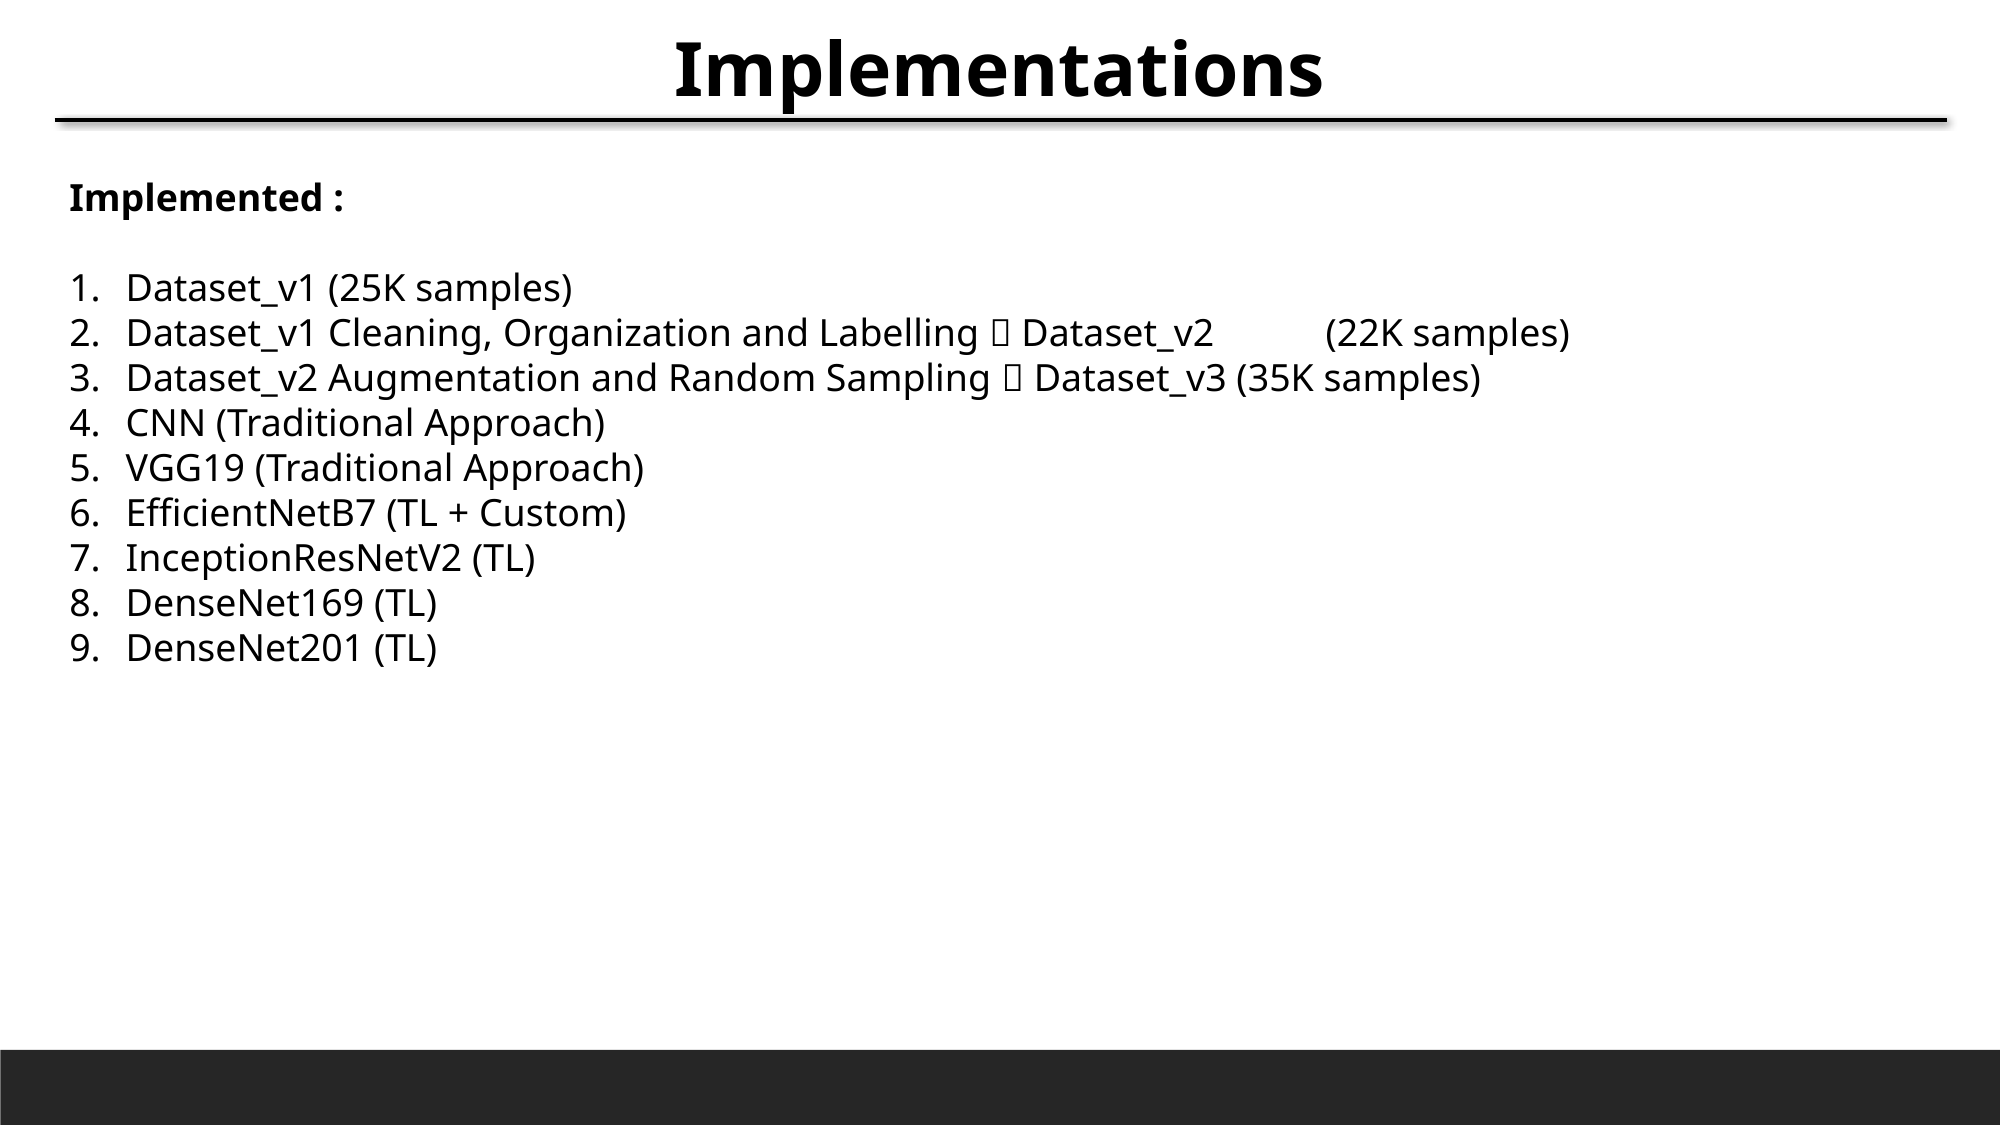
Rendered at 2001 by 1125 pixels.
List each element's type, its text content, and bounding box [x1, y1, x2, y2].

text_box Implementations [659, 13, 1341, 114]
text_box Implemented : Dataset_v1 (25K samples) Dataset_v1 Cleaning, Organization and Labelling  Dataset_v2 (22K samples) Dataset_v2 Augmentation and Random Sampling  Dataset_v3 (35K samples) CNN (Traditional Approach) VGG19 (Traditional Approach) EfficientNetB7 (TL + Custom) InceptionResNetV2 (TL) DenseNet169 (TL) DenseNet201 (TL) [54, 167, 1947, 722]
